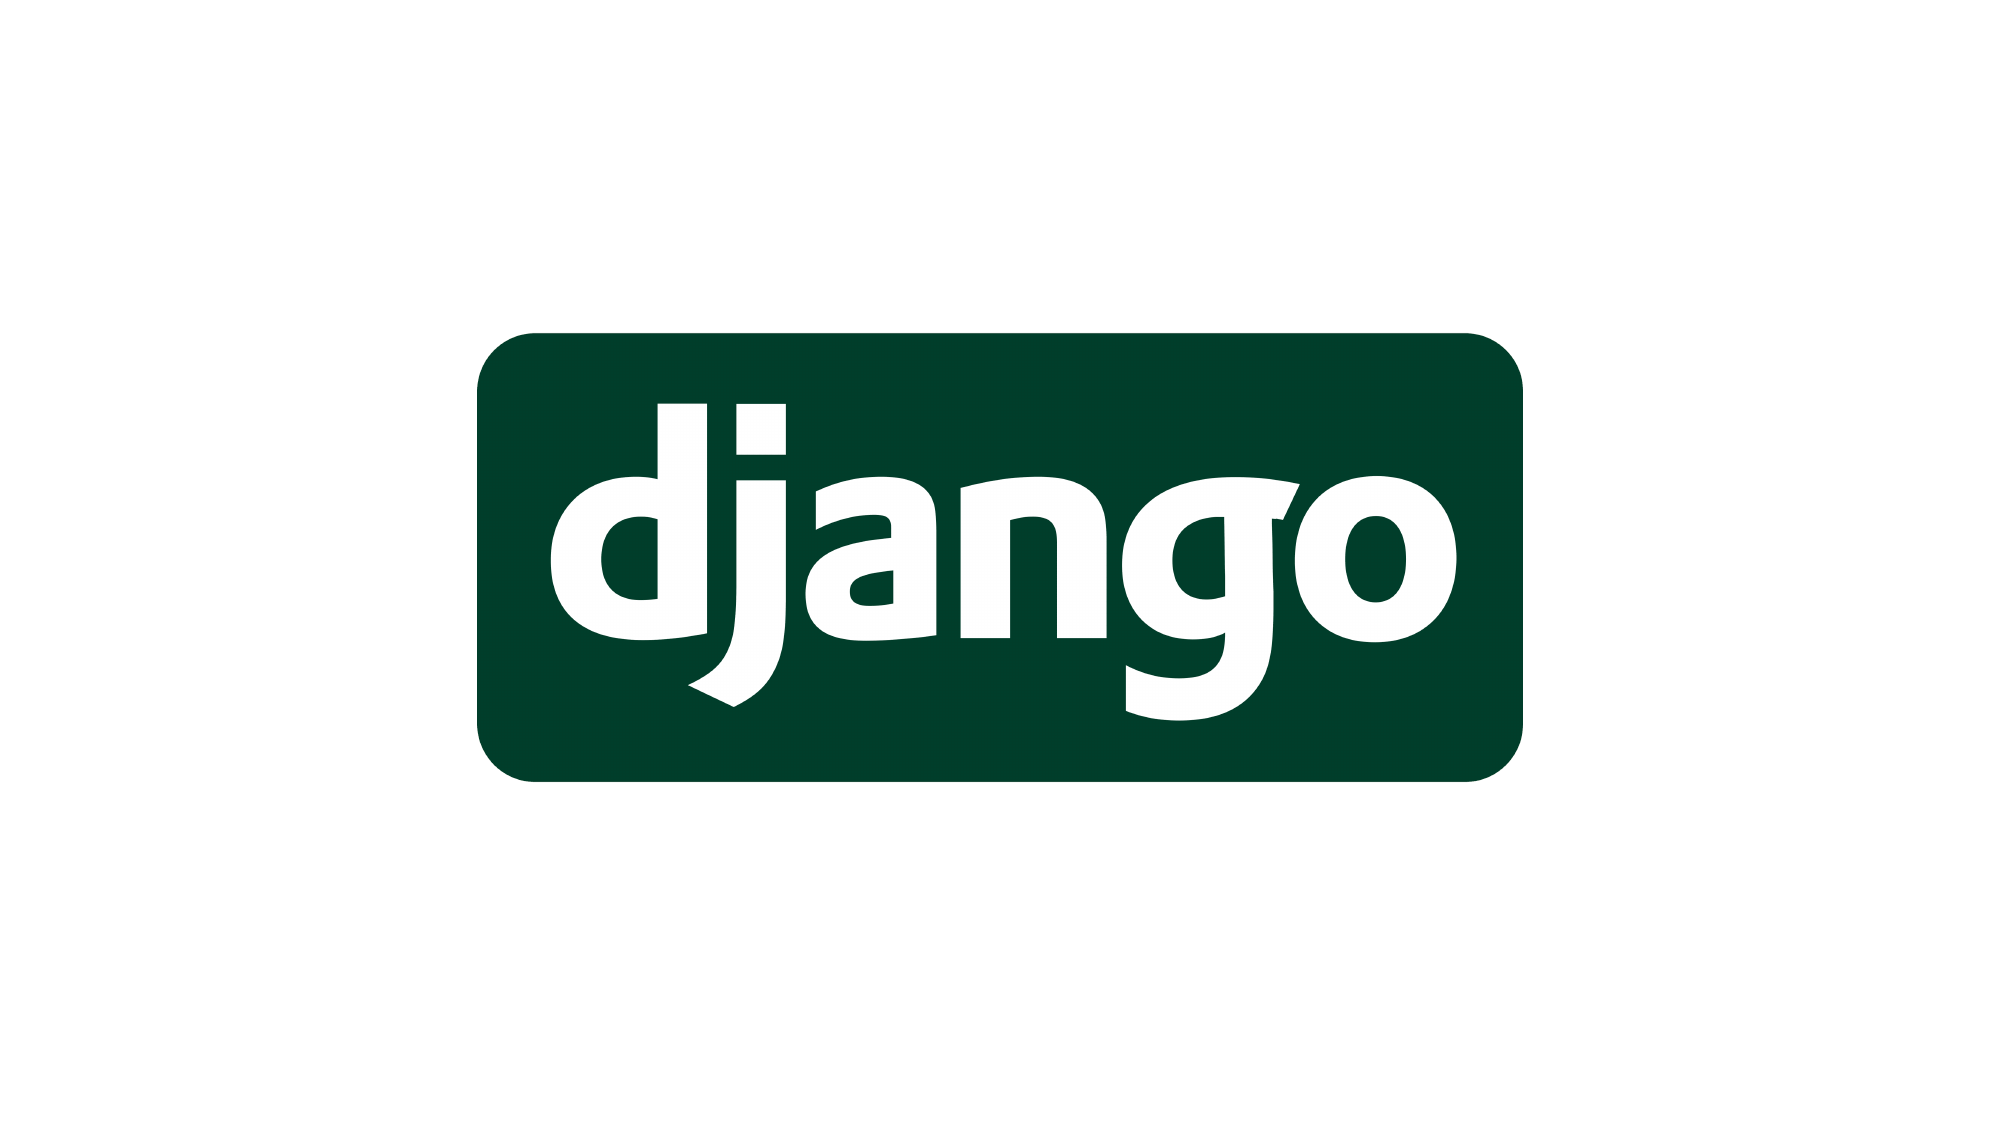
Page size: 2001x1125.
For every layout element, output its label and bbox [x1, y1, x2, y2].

picture [477, 235, 1523, 890]
